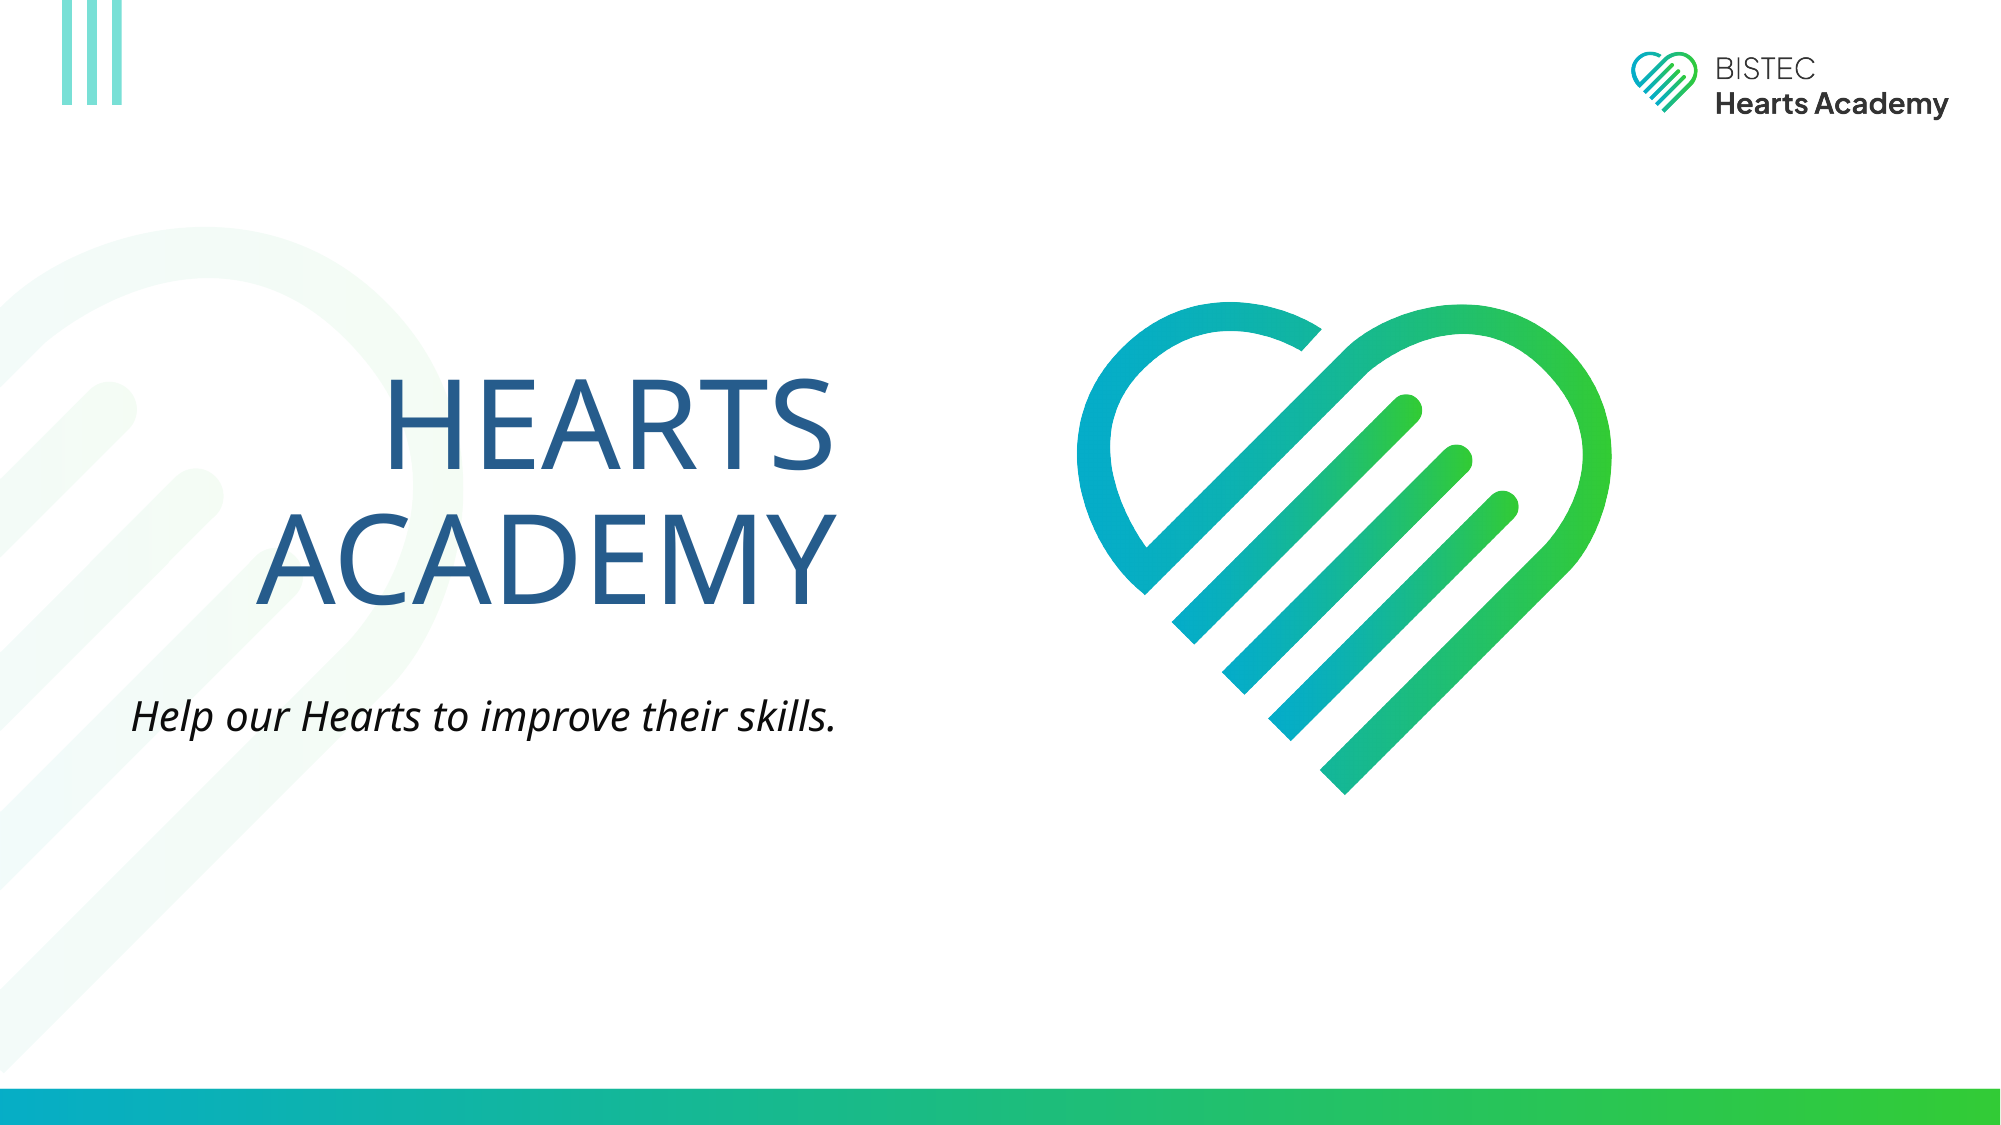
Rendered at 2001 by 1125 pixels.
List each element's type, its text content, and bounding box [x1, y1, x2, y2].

title HEARTS ACADEMY [114, 341, 853, 639]
subtitle Help our Hearts to improve their skills. [32, 688, 853, 762]
picture [0, 0, 2001, 1125]
